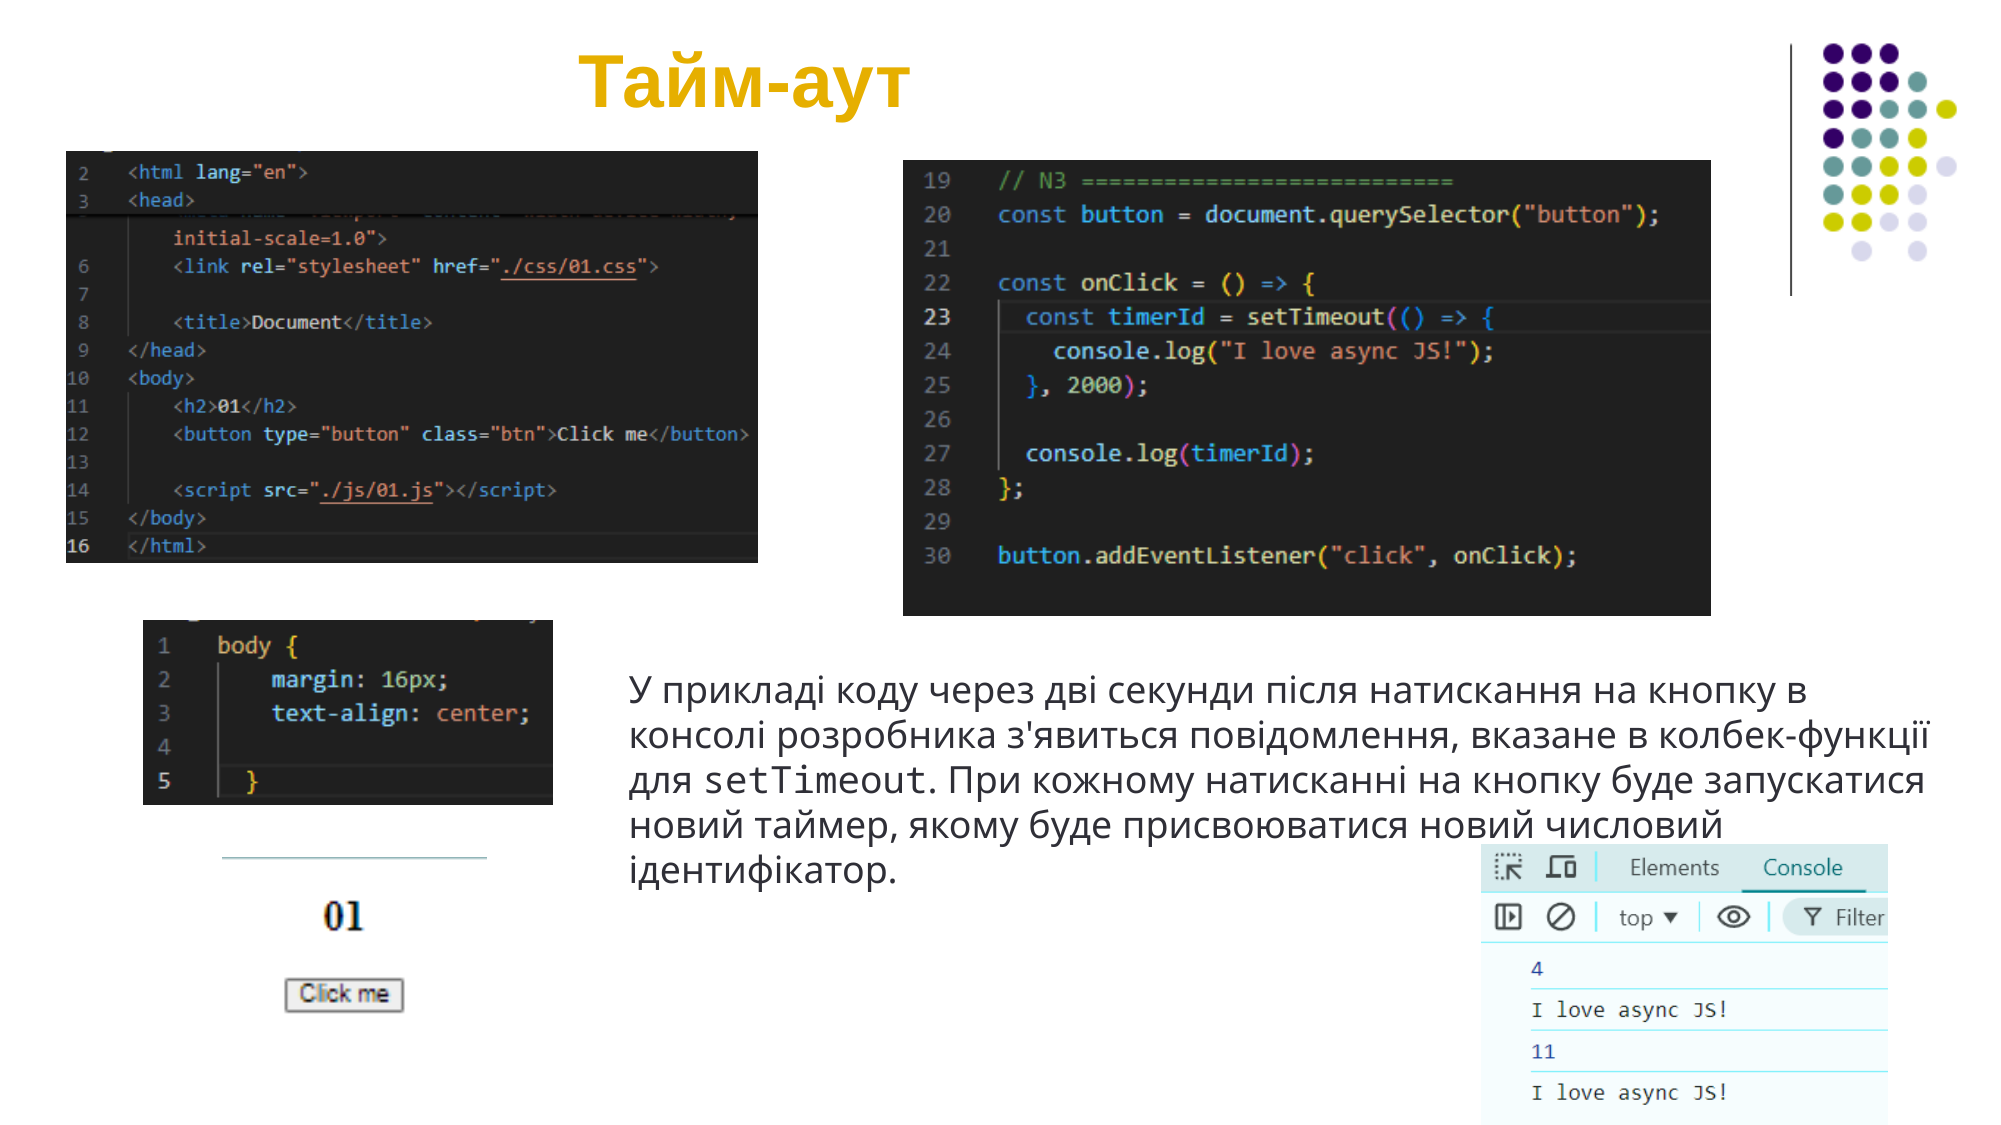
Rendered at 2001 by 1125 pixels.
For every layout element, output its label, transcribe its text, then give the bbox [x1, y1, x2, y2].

picture [903, 160, 1711, 616]
picture [66, 151, 758, 563]
picture [1767, 25, 1968, 296]
picture [222, 857, 487, 1040]
picture [143, 620, 553, 805]
text_box Тайм-аут [564, 25, 1436, 131]
picture [1481, 844, 1888, 1125]
text_box У прикладі коду через дві секунди після натискання на кнопку в консолі розробника з'явиться повідомлення, вказане в колбек-функції для setTimeout. При кожному натисканні на кнопку буде запускатися новий таймер, якому буде присвоюватися новий числовий ідентифікатор. [613, 658, 1967, 899]
